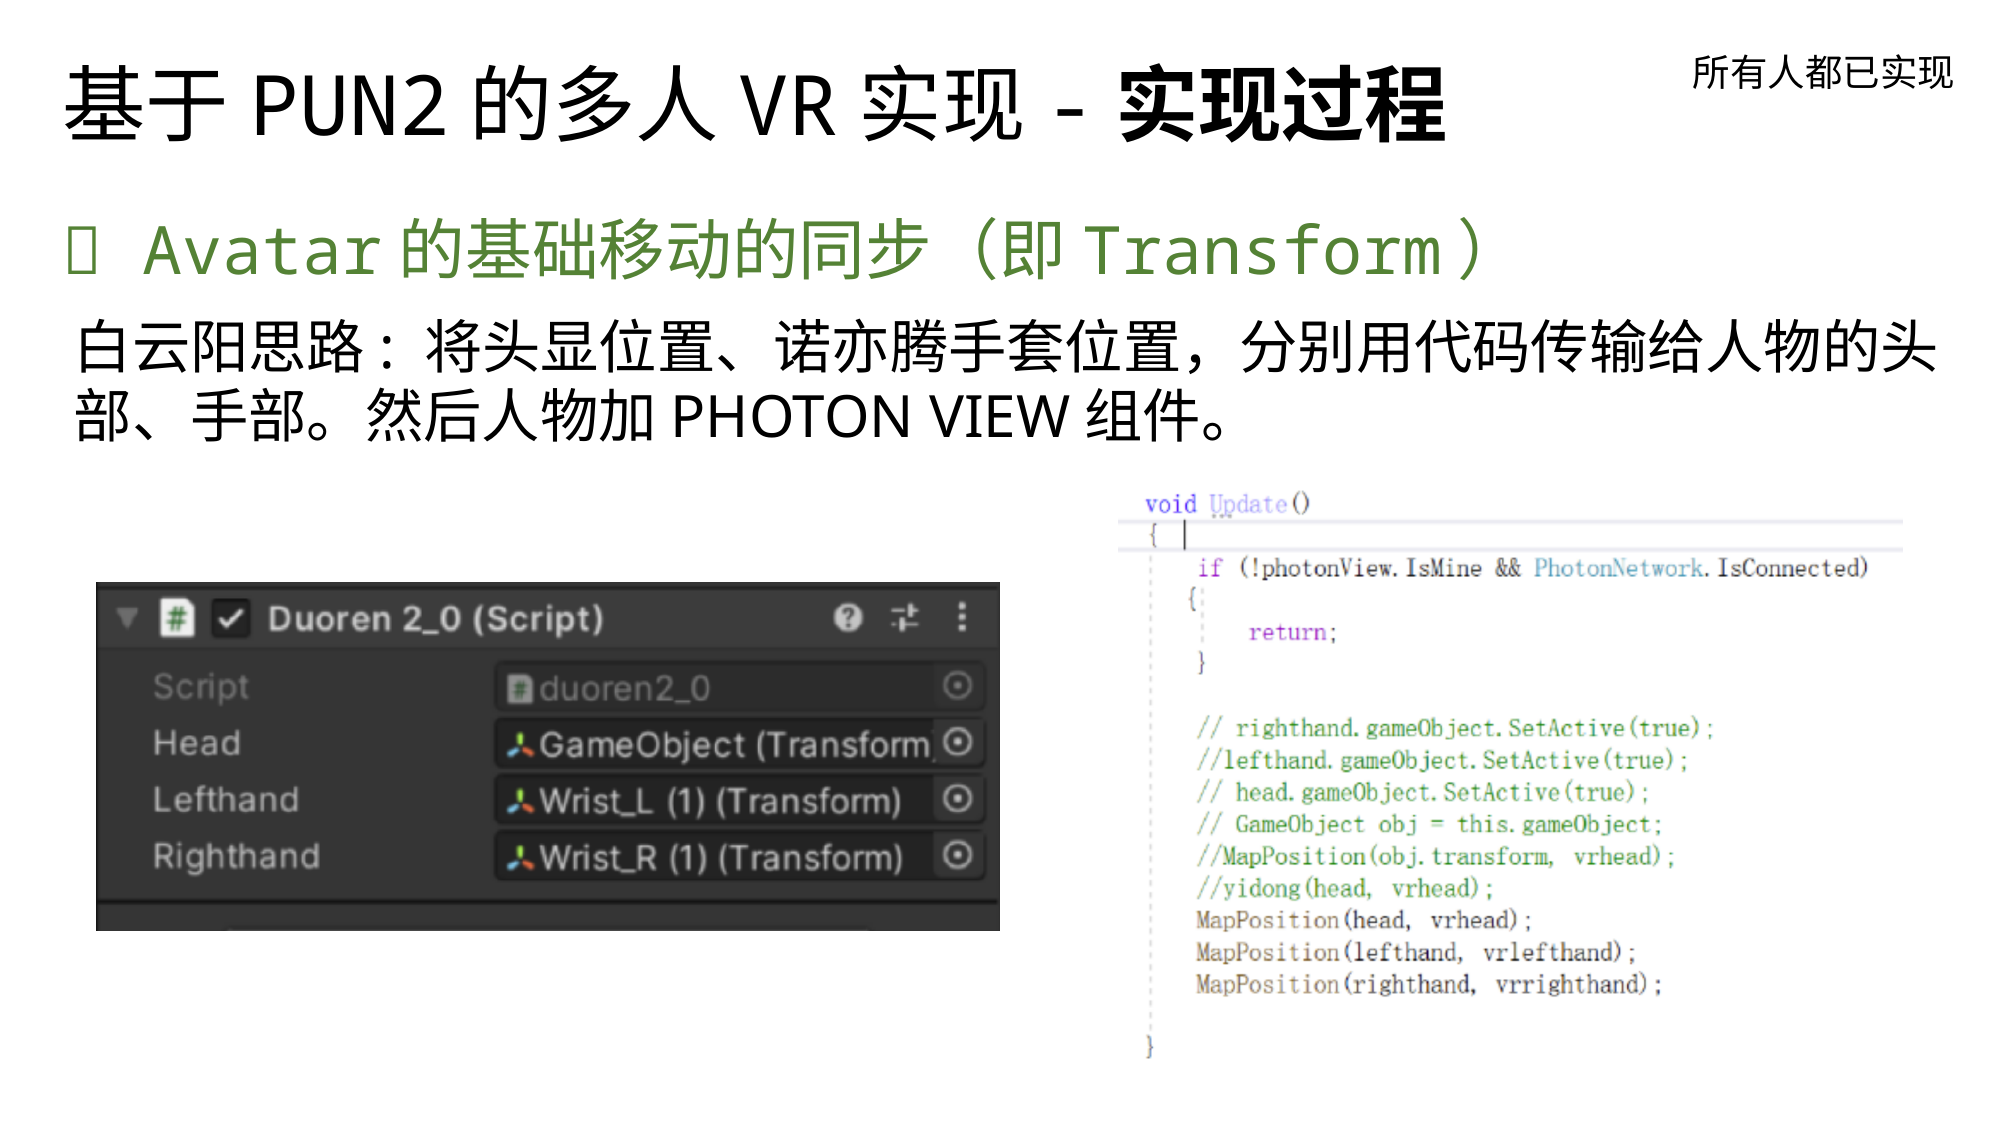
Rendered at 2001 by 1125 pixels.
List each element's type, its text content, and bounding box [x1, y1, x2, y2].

text_box 基于PUN2的多人VR实现-实现过程 [47, 44, 1955, 159]
text_box  Avatar的基础移动的同步（即Transform） [47, 160, 1972, 296]
picture [1118, 485, 1903, 1084]
text_box 所有人都已实现 [1677, 41, 1971, 102]
picture [96, 582, 1000, 931]
text_box 白云阳思路: 将头显位置、诺亦腾手套位置，分别用代码传输给人物的头部、手部。然后人物加PHOTON VIEW组件。 [59, 302, 2000, 457]
